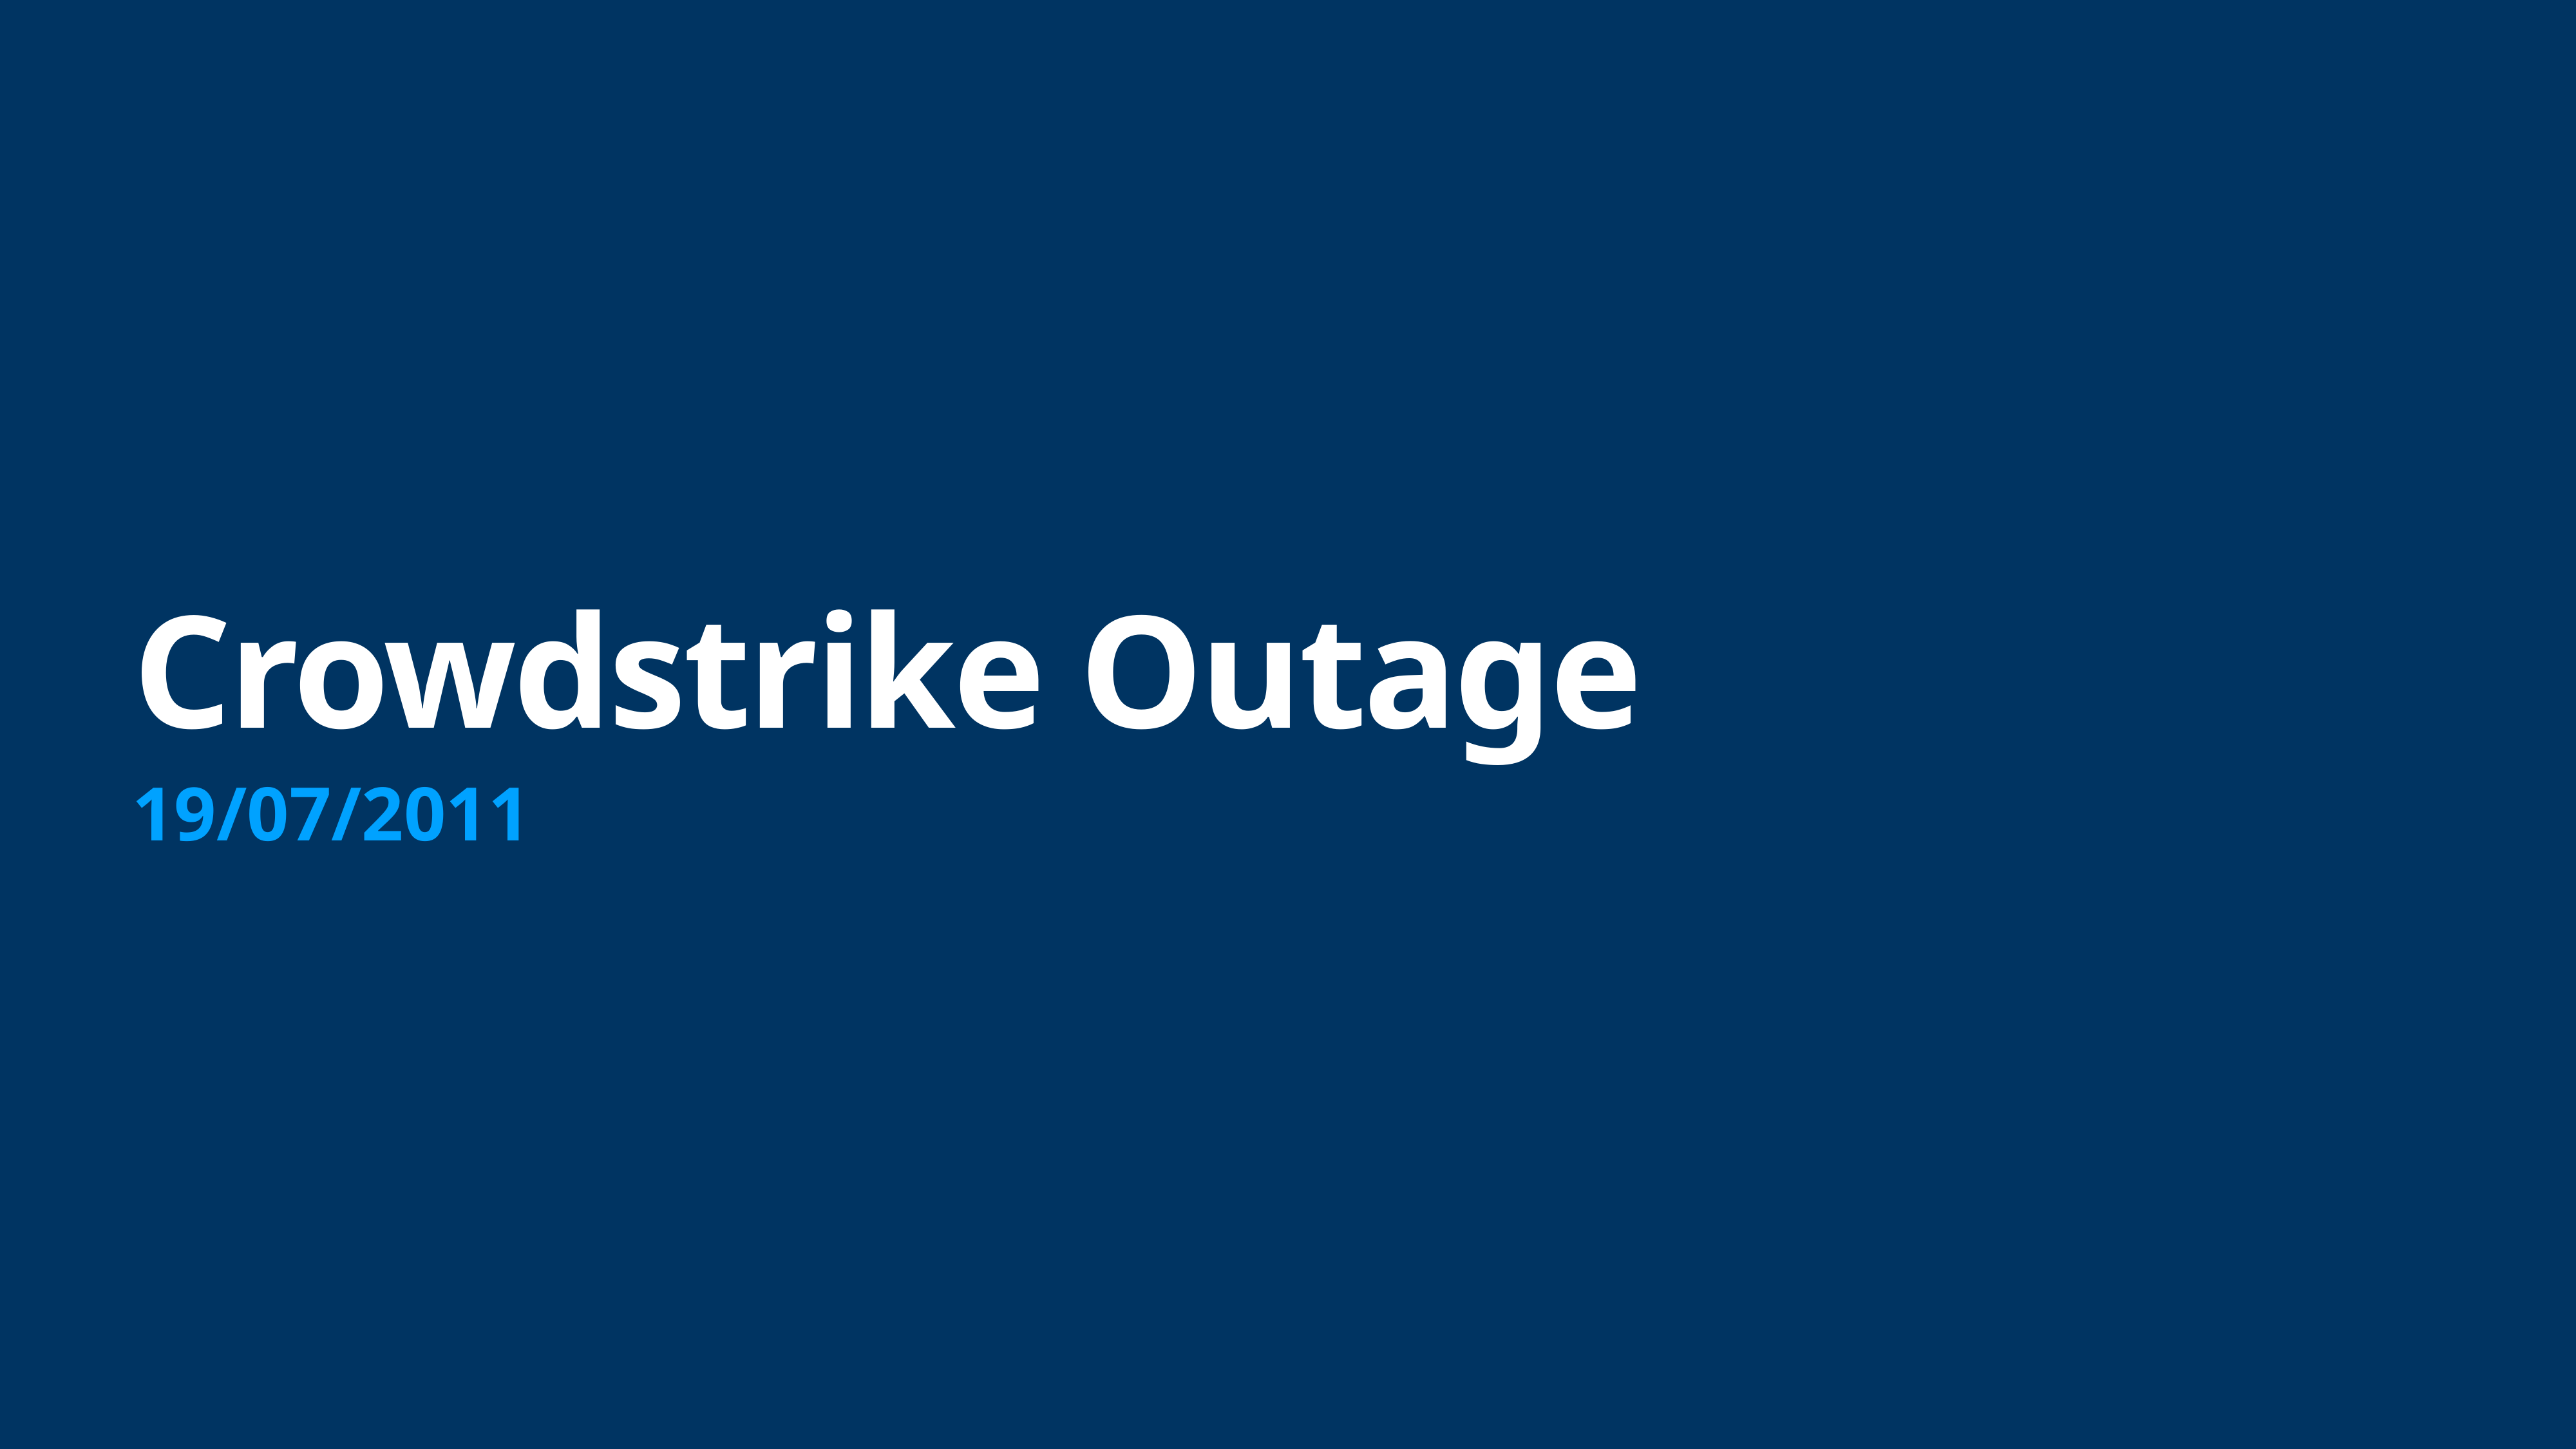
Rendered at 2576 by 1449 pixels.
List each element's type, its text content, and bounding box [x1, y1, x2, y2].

title Crowdstrike Outage [127, 272, 2448, 761]
subtitle 19/07/2011 [127, 761, 2448, 963]
